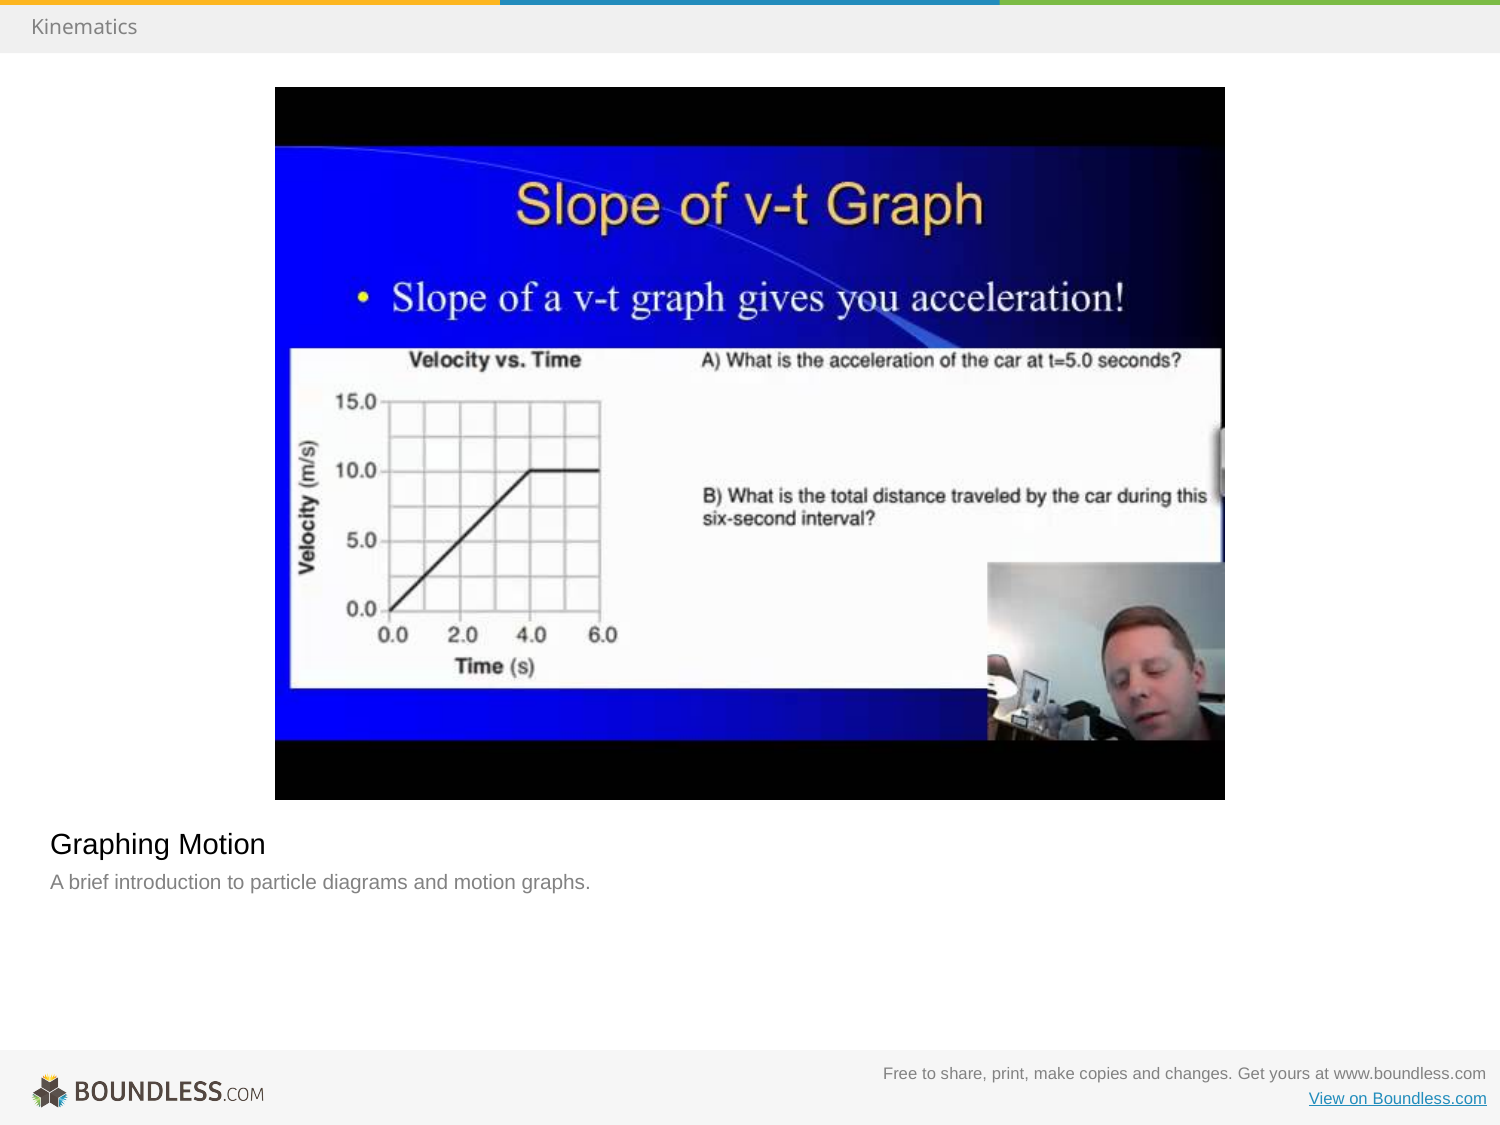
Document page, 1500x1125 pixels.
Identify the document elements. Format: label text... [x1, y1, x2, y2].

picture [30, 1072, 265, 1109]
text_box Free to share, print, make copies and changes. Get yours at www.boundless.com [649, 1062, 1488, 1087]
text_box [0, 1050, 1500, 1125]
text_box View on Boundless.com [274, 1087, 1488, 1125]
list Graphing Motion A brief introduction to particle diagrams and motion graphs. [50, 825, 1450, 1038]
text_box [0, 2, 1500, 54]
picture [274, 87, 1226, 801]
text_box Kinematics [31, 13, 1475, 38]
